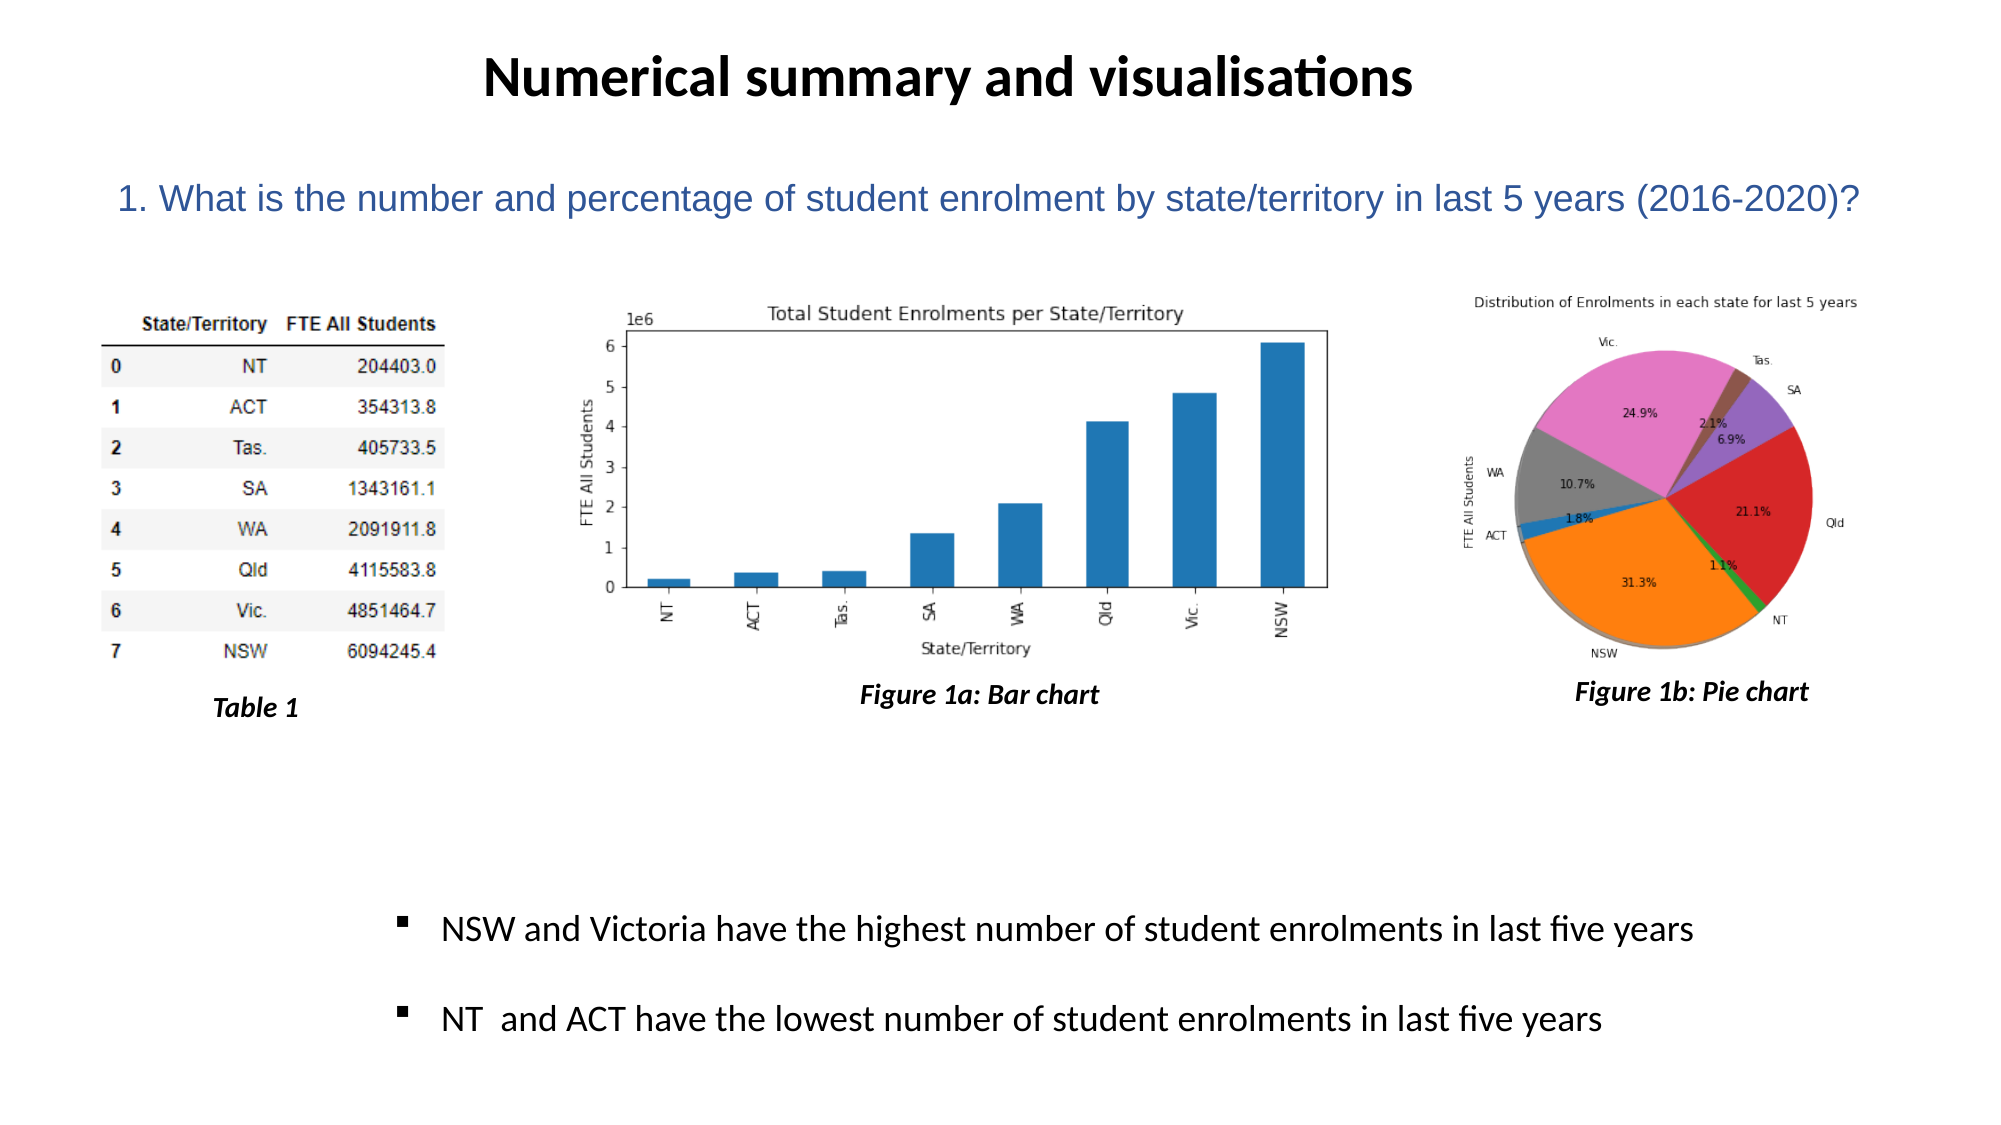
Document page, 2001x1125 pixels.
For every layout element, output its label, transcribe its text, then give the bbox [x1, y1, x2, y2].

text_box Figure 1a: Bar chart [845, 669, 1188, 718]
text_box NSW and Victoria have the highest number of student enrolments in last five years NT and ACT have the lowest number of student enrolments in last five years [379, 896, 1855, 1092]
text_box 1. What is the number and percentage of student enrolment by state/territory in last 5 years (2016-2020)? [102, 166, 1931, 226]
picture [571, 294, 1338, 669]
text_box Table 1 [198, 688, 369, 731]
text_box Figure 1b: Pie chart [1560, 664, 1903, 715]
picture [97, 298, 470, 688]
picture [1457, 288, 1865, 691]
text_box Numerical summary and visualisations [469, 31, 2000, 116]
